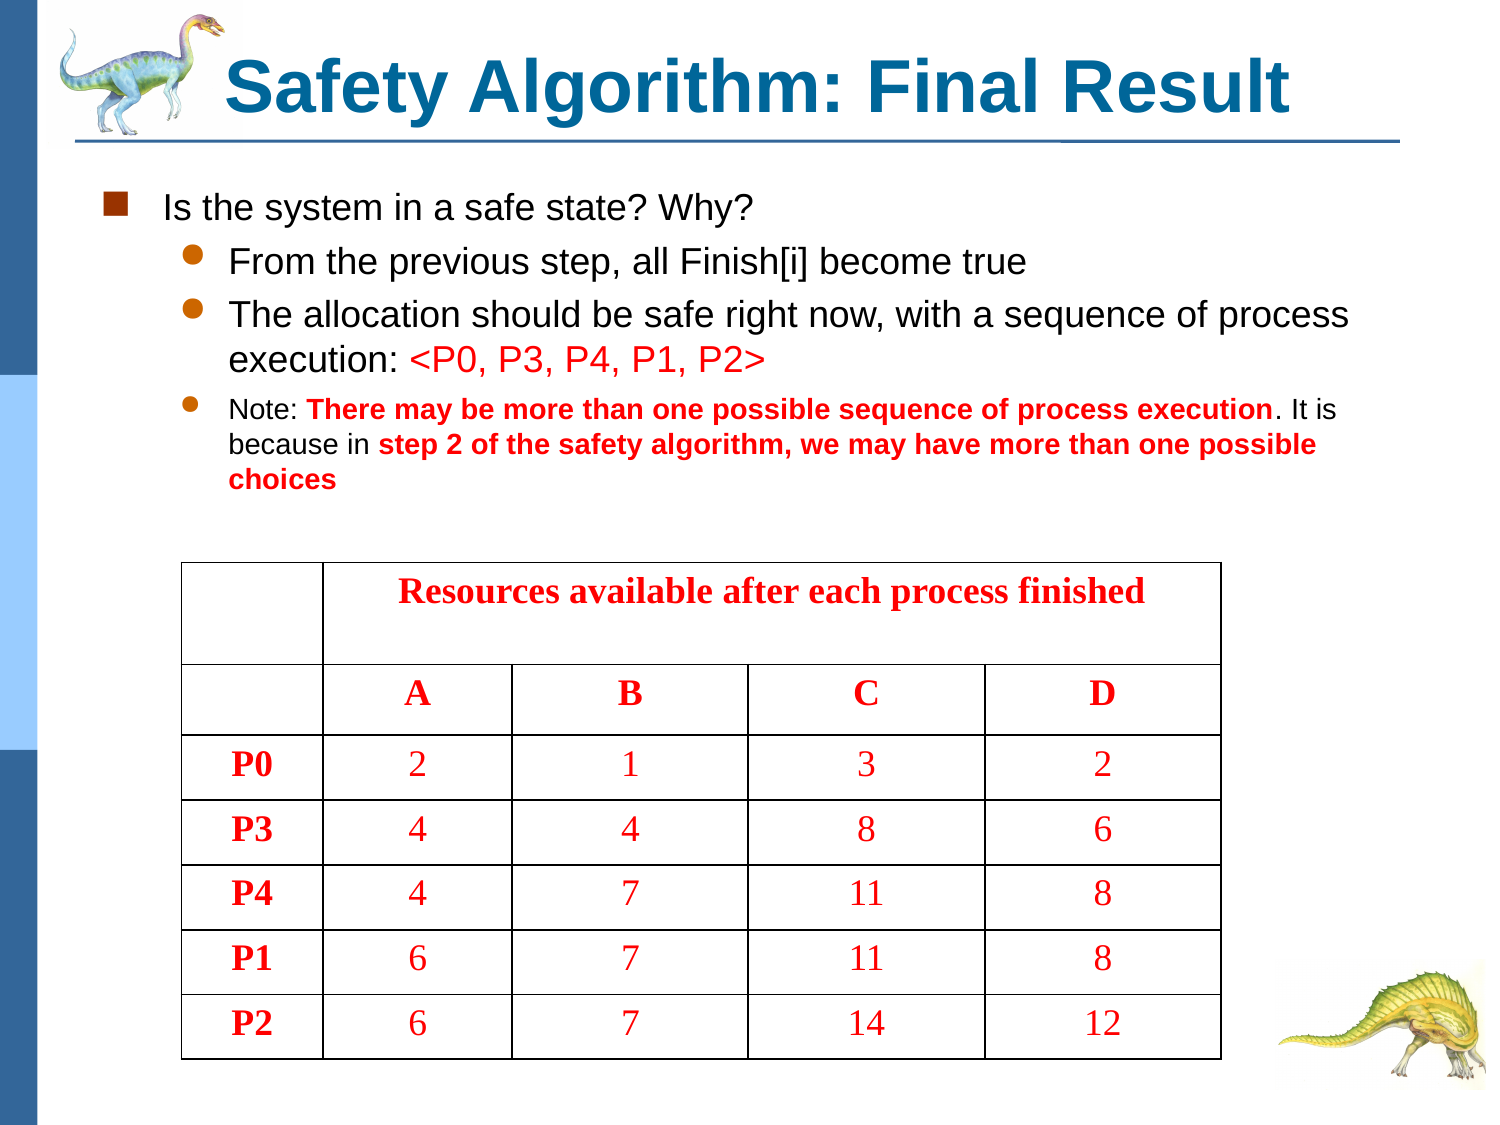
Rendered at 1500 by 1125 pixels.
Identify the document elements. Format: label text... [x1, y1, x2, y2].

table_cell 2 [324, 736, 511, 799]
text_box Is the system in a safe state? Why? From the previous step, all Finish[i] become true The allocation should be safe right now, with a sequence of process execution: <P0, P3, P4, P1, P2> Note: There may be more than one possible sequence of process execution. It is because in step 2 of the safety algorithm, we may have more than one possible choices [91, 175, 1389, 488]
table_cell 11 [749, 931, 984, 994]
table_cell 6 [986, 801, 1220, 864]
table_cell 3 [749, 736, 984, 799]
table_cell 4 [324, 866, 511, 929]
table_cell 1 [513, 736, 747, 799]
table_cell 4 [513, 801, 747, 864]
table_cell 6 [324, 931, 511, 994]
table_cell D [986, 665, 1220, 734]
table_cell 7 [513, 995, 747, 1058]
table_cell 4 [324, 801, 511, 864]
table_cell 7 [513, 866, 747, 929]
table_cell 7 [513, 931, 747, 994]
table_cell [182, 665, 322, 734]
table_cell C [749, 665, 984, 734]
picture [1275, 959, 1486, 1090]
table_cell 2 [986, 736, 1220, 799]
table_cell B [513, 665, 747, 734]
table_cell P3 [182, 801, 322, 864]
table_cell 8 [749, 801, 984, 864]
table_cell P0 [182, 736, 322, 799]
picture [46, 0, 243, 149]
table_cell 8 [986, 931, 1220, 994]
table_cell 6 [324, 995, 511, 1058]
table_cell 11 [749, 866, 984, 929]
table_header Resources available after each process finished [324, 563, 1220, 664]
table_cell 12 [986, 995, 1220, 1058]
table_cell A [324, 665, 511, 734]
table_cell 8 [986, 866, 1220, 929]
table_cell P1 [182, 931, 322, 994]
title Safety Algorithm: Final Result [76, 25, 1461, 136]
table_cell P4 [182, 866, 322, 929]
table_cell P2 [182, 995, 322, 1058]
table_cell 14 [749, 995, 984, 1058]
table_header [182, 563, 322, 664]
